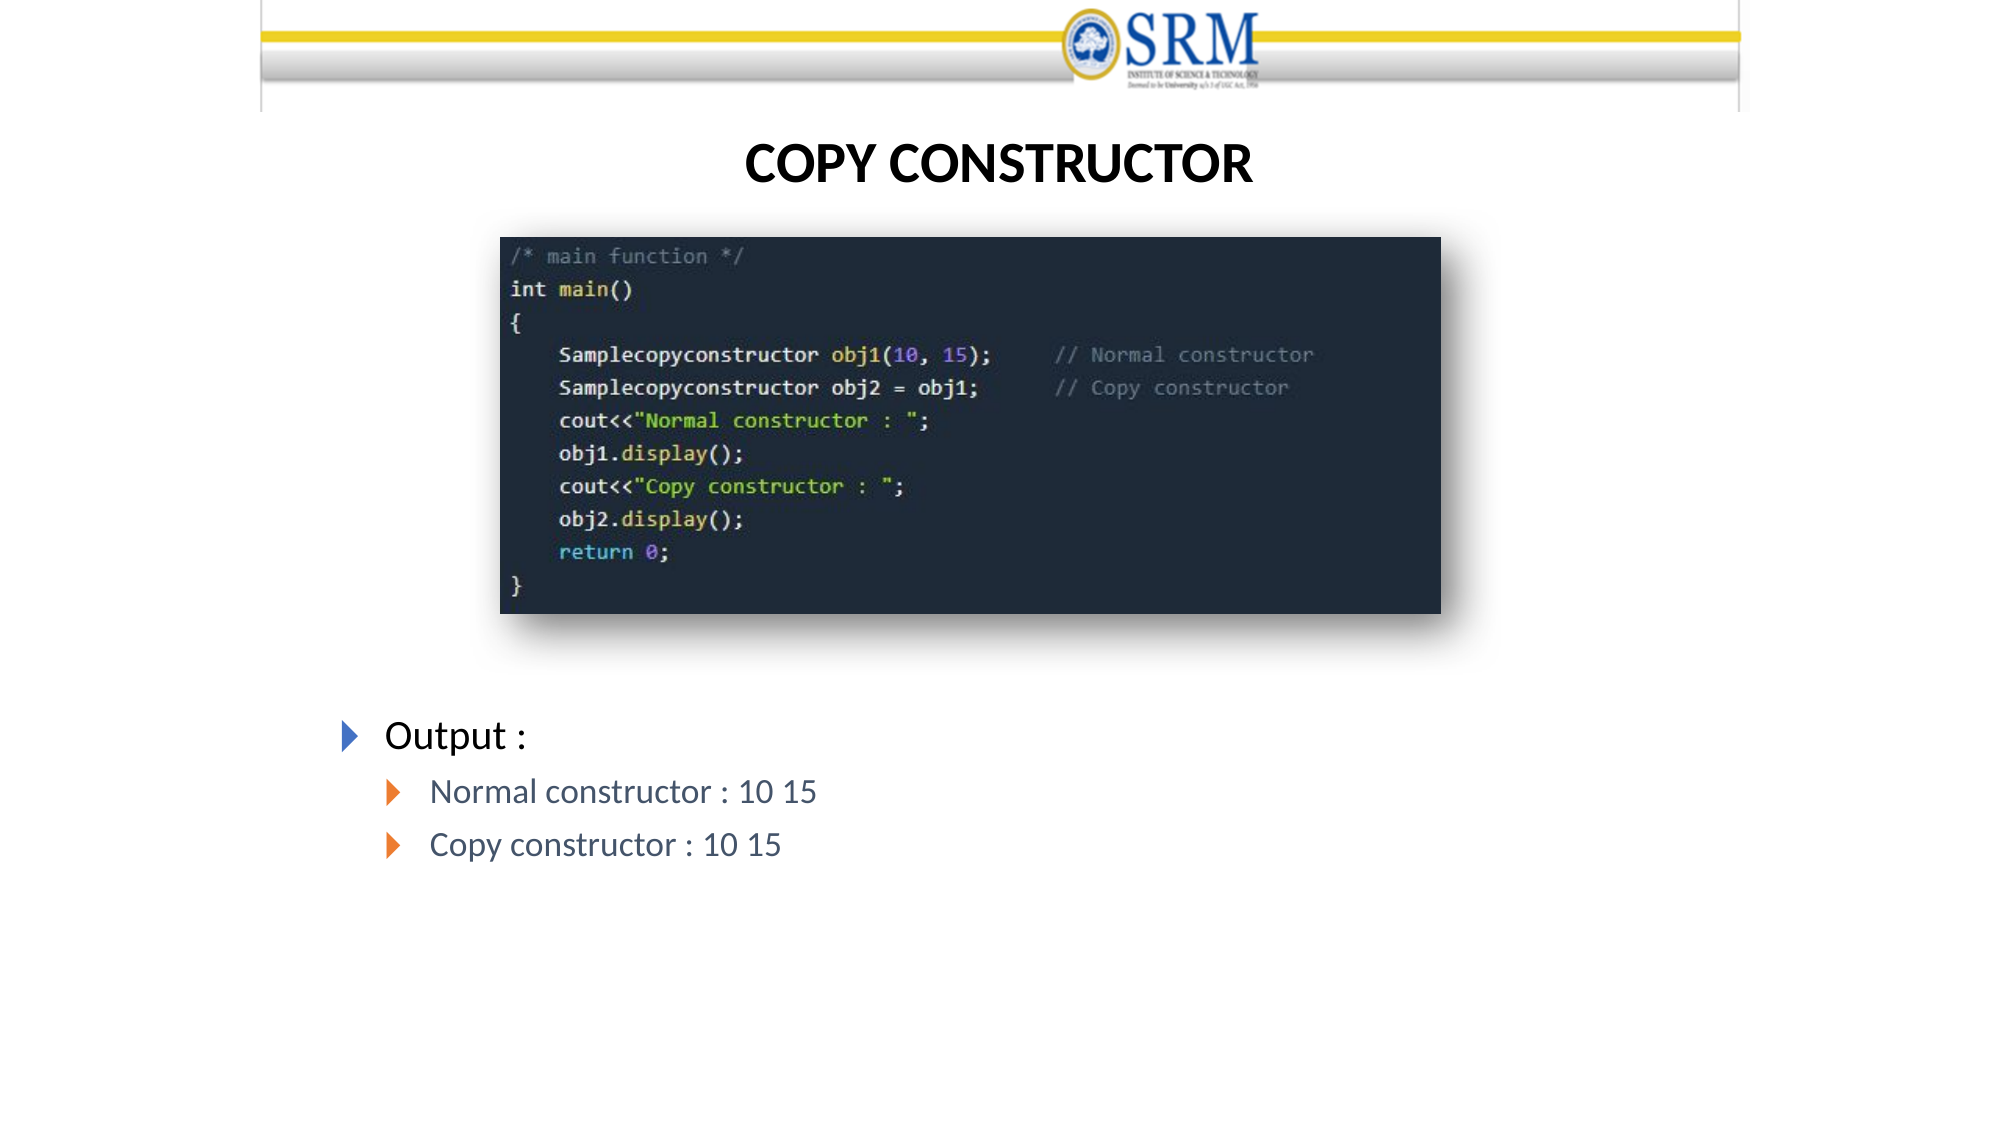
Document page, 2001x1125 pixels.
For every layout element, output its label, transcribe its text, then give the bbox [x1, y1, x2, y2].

picture [259, 0, 1751, 113]
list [499, 237, 1441, 615]
text_box Output : Normal constructor : 10 15 Copy constructor : 10 15 [324, 512, 1675, 1010]
title COPY CONSTRUCTOR [324, 121, 1675, 227]
